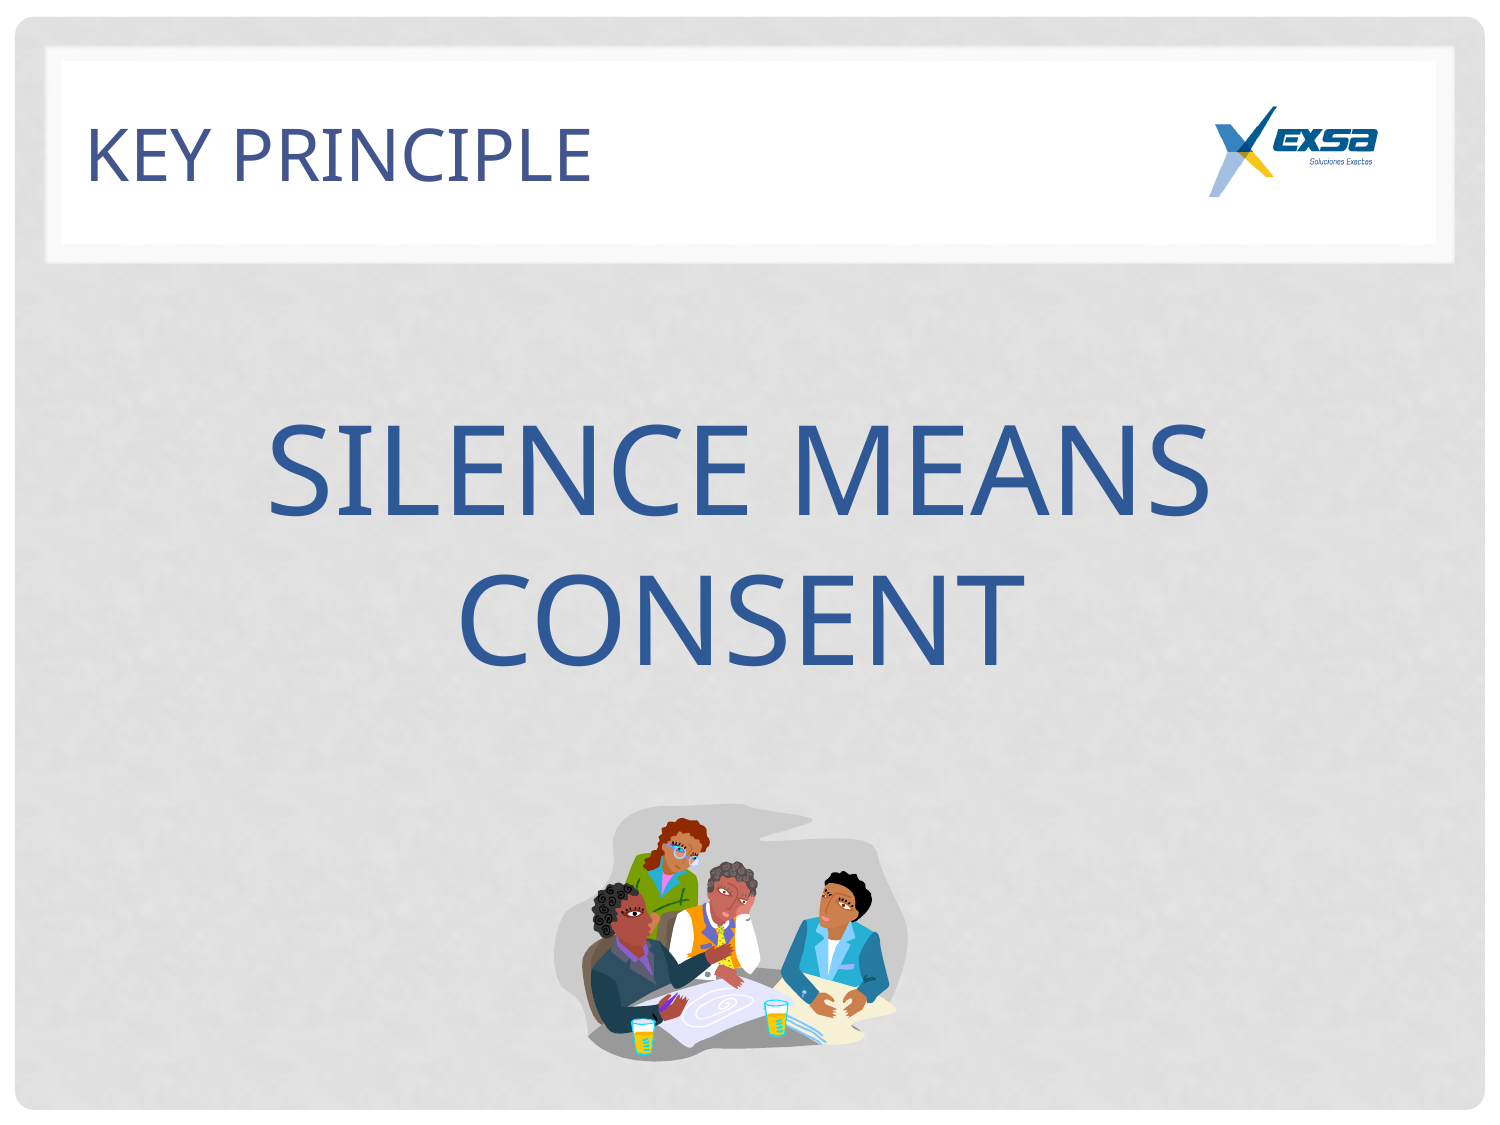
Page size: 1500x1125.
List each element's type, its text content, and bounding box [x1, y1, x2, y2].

title Key principle [69, 66, 1425, 238]
picture [1203, 97, 1382, 205]
picture [548, 798, 913, 1067]
list SILENCE MEANS CONSENT [55, 282, 1406, 799]
